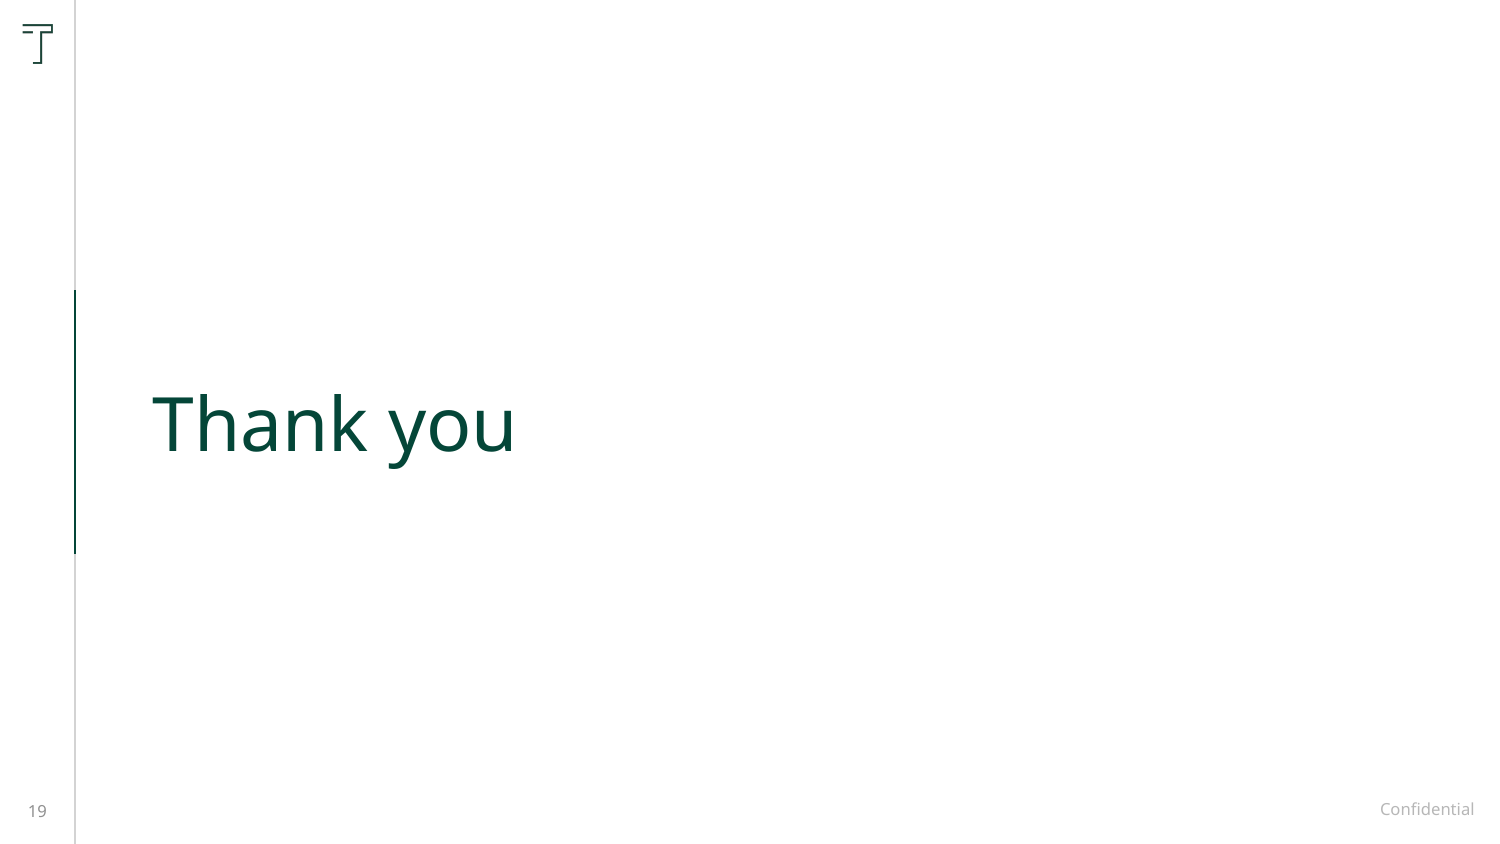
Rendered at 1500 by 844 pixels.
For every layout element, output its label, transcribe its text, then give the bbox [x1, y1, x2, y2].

title Thank you [137, 361, 1425, 483]
picture [22, 24, 53, 64]
slide_number ‹#› [0, 779, 75, 844]
